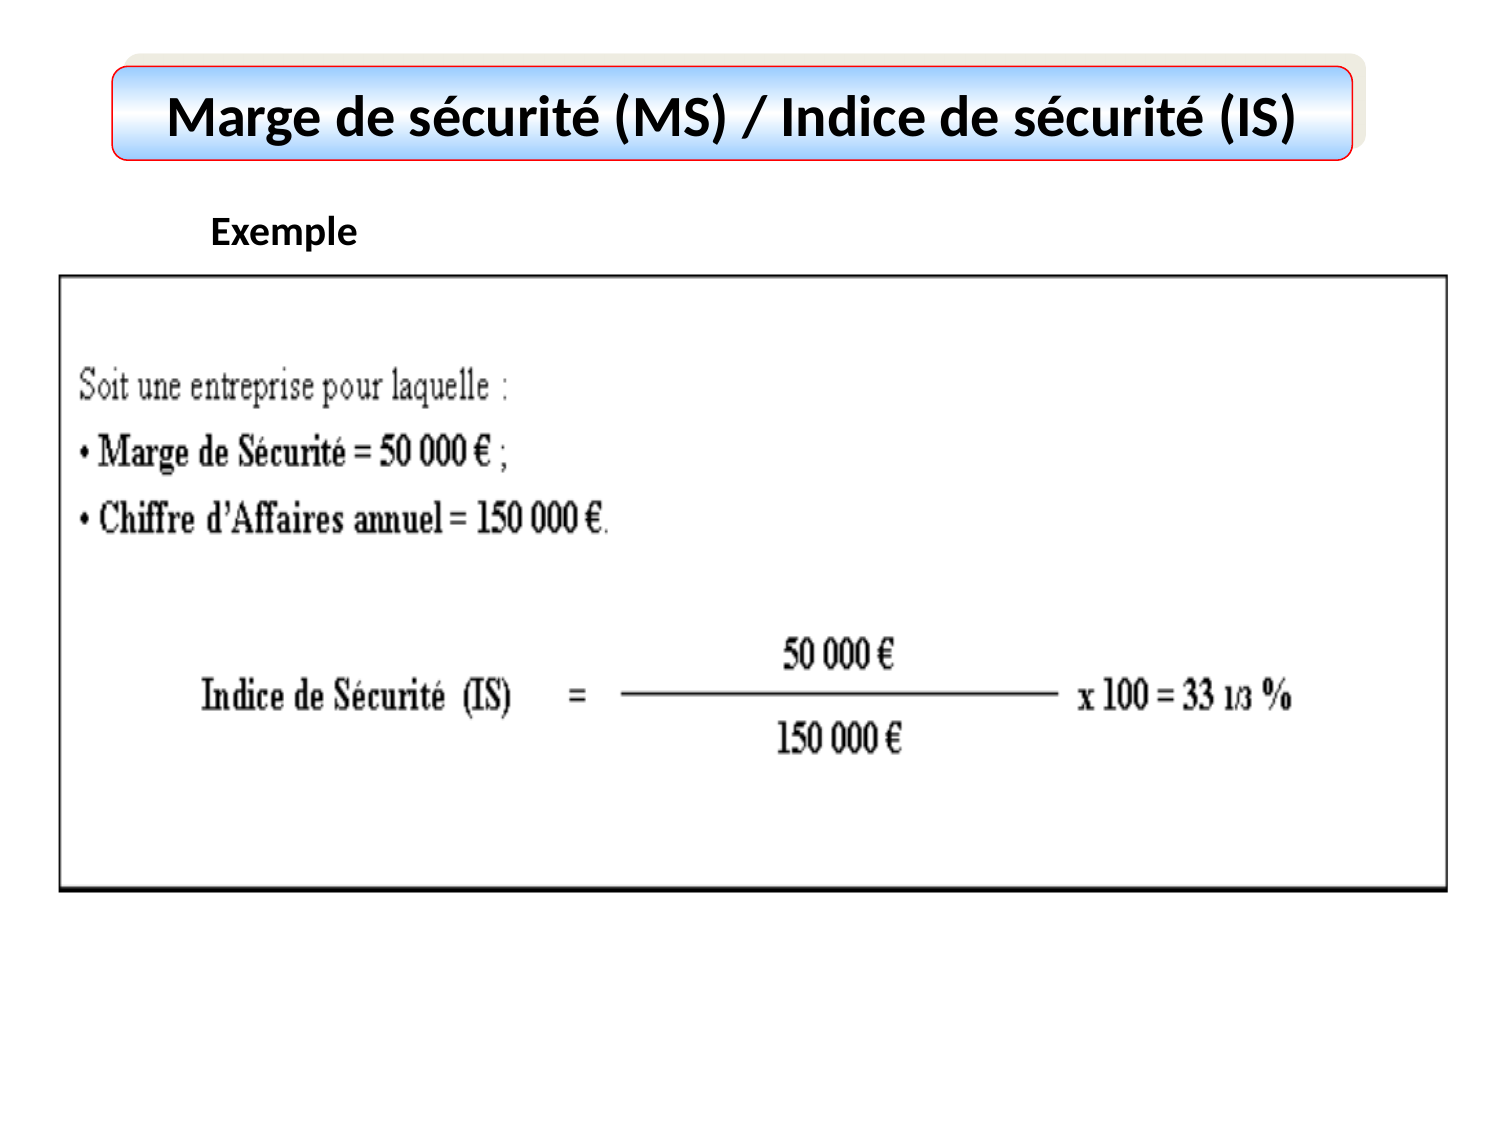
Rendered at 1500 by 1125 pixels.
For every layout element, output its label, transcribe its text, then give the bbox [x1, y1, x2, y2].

text_box Marge de sécurité (MS) / Indice de sécurité (IS) [112, 66, 1353, 161]
text_box Exemple [195, 196, 382, 262]
picture [41, 266, 1459, 918]
